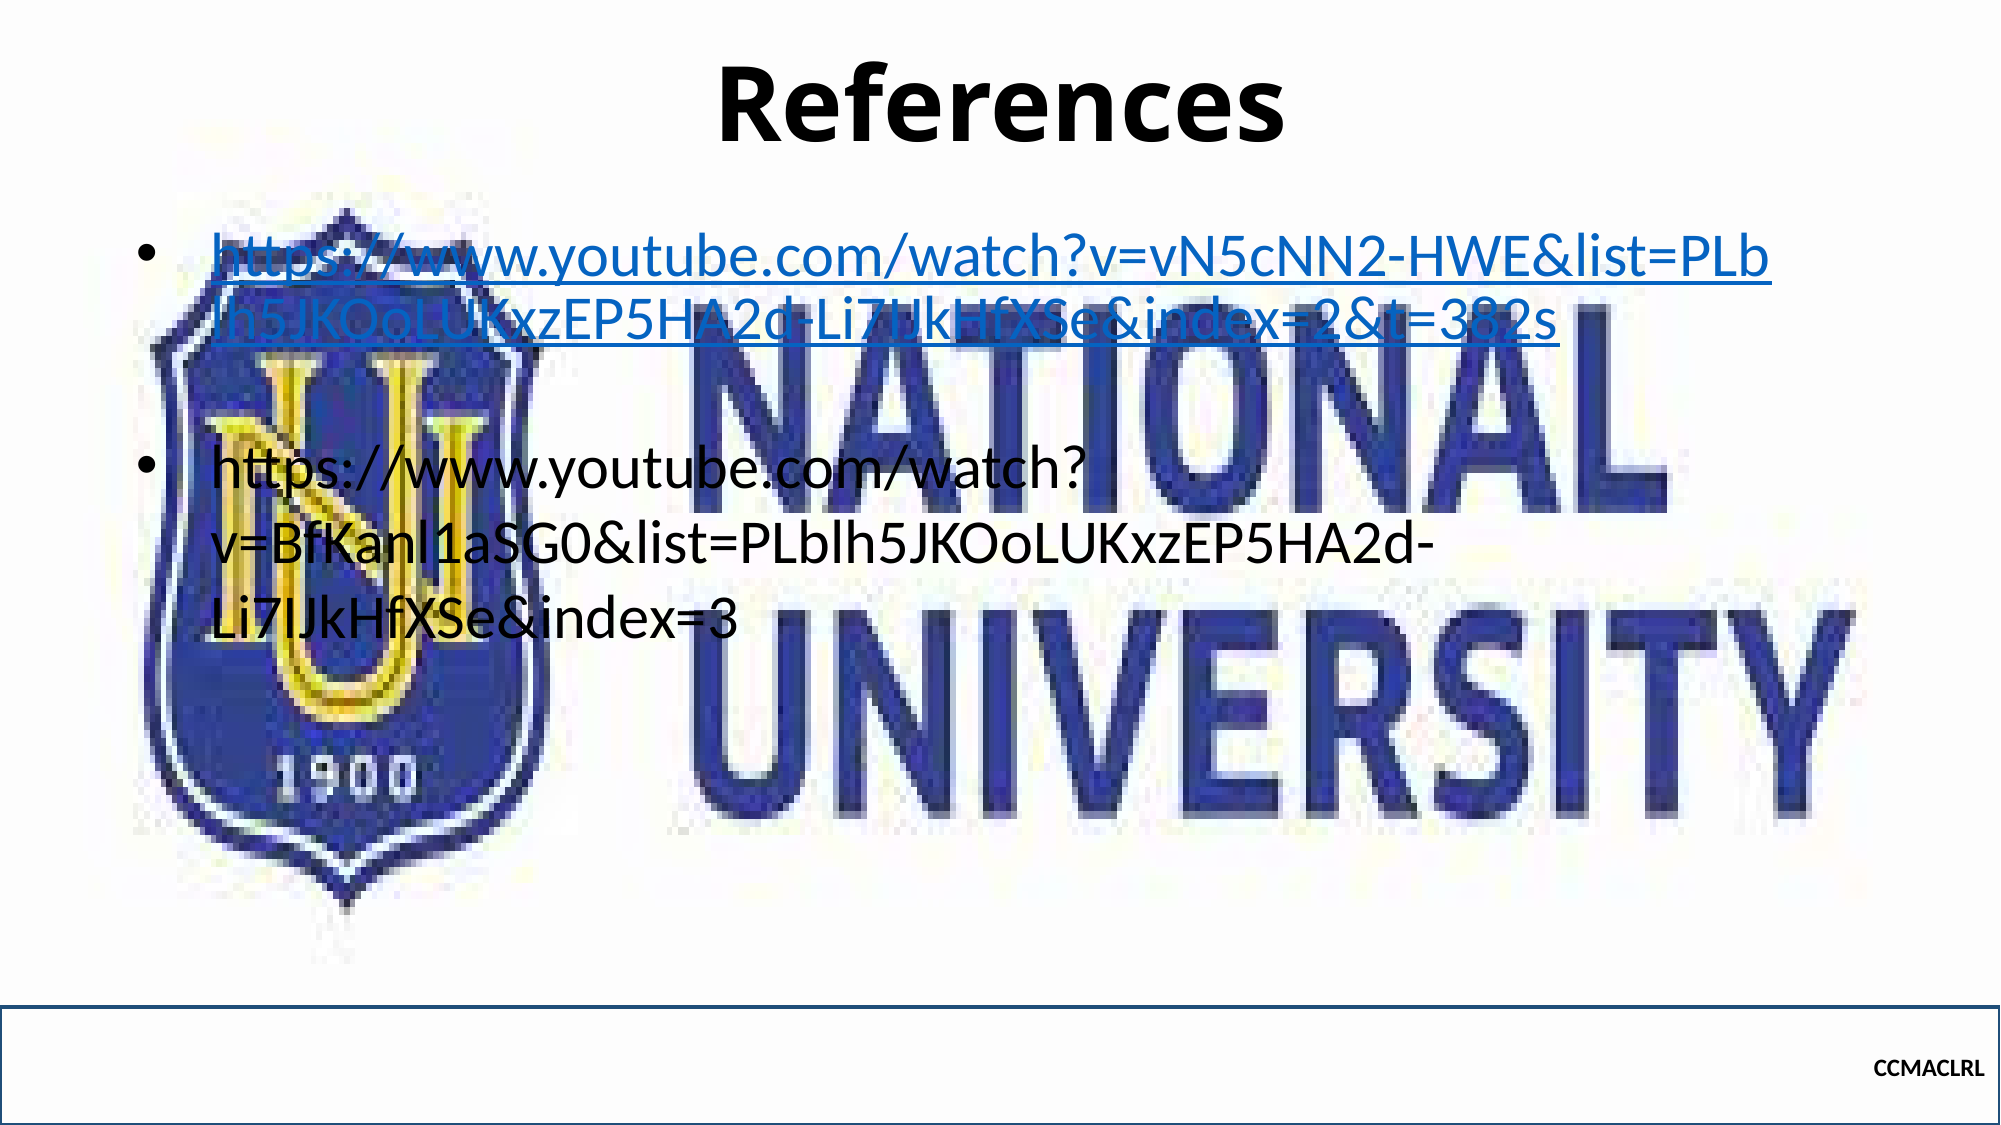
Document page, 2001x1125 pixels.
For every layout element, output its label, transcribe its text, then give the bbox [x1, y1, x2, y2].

title References [75, 53, 1925, 172]
text_box https://www.youtube.com/watch?v=vN5cNN2-HWE&list=PLblh5JKOoLUKxzEP5HA2d-Li7IJkHfXSe&index=2&t=382s https://www.youtube.com/watch?v=BfKanl1aSG0&list=PLblh5JKOoLUKxzEP5HA2d-Li7IJkHfXSe&index=3 [121, 206, 1798, 597]
picture [0, 0, 2000, 1007]
footer CCMACLRL [0, 1007, 2000, 1125]
